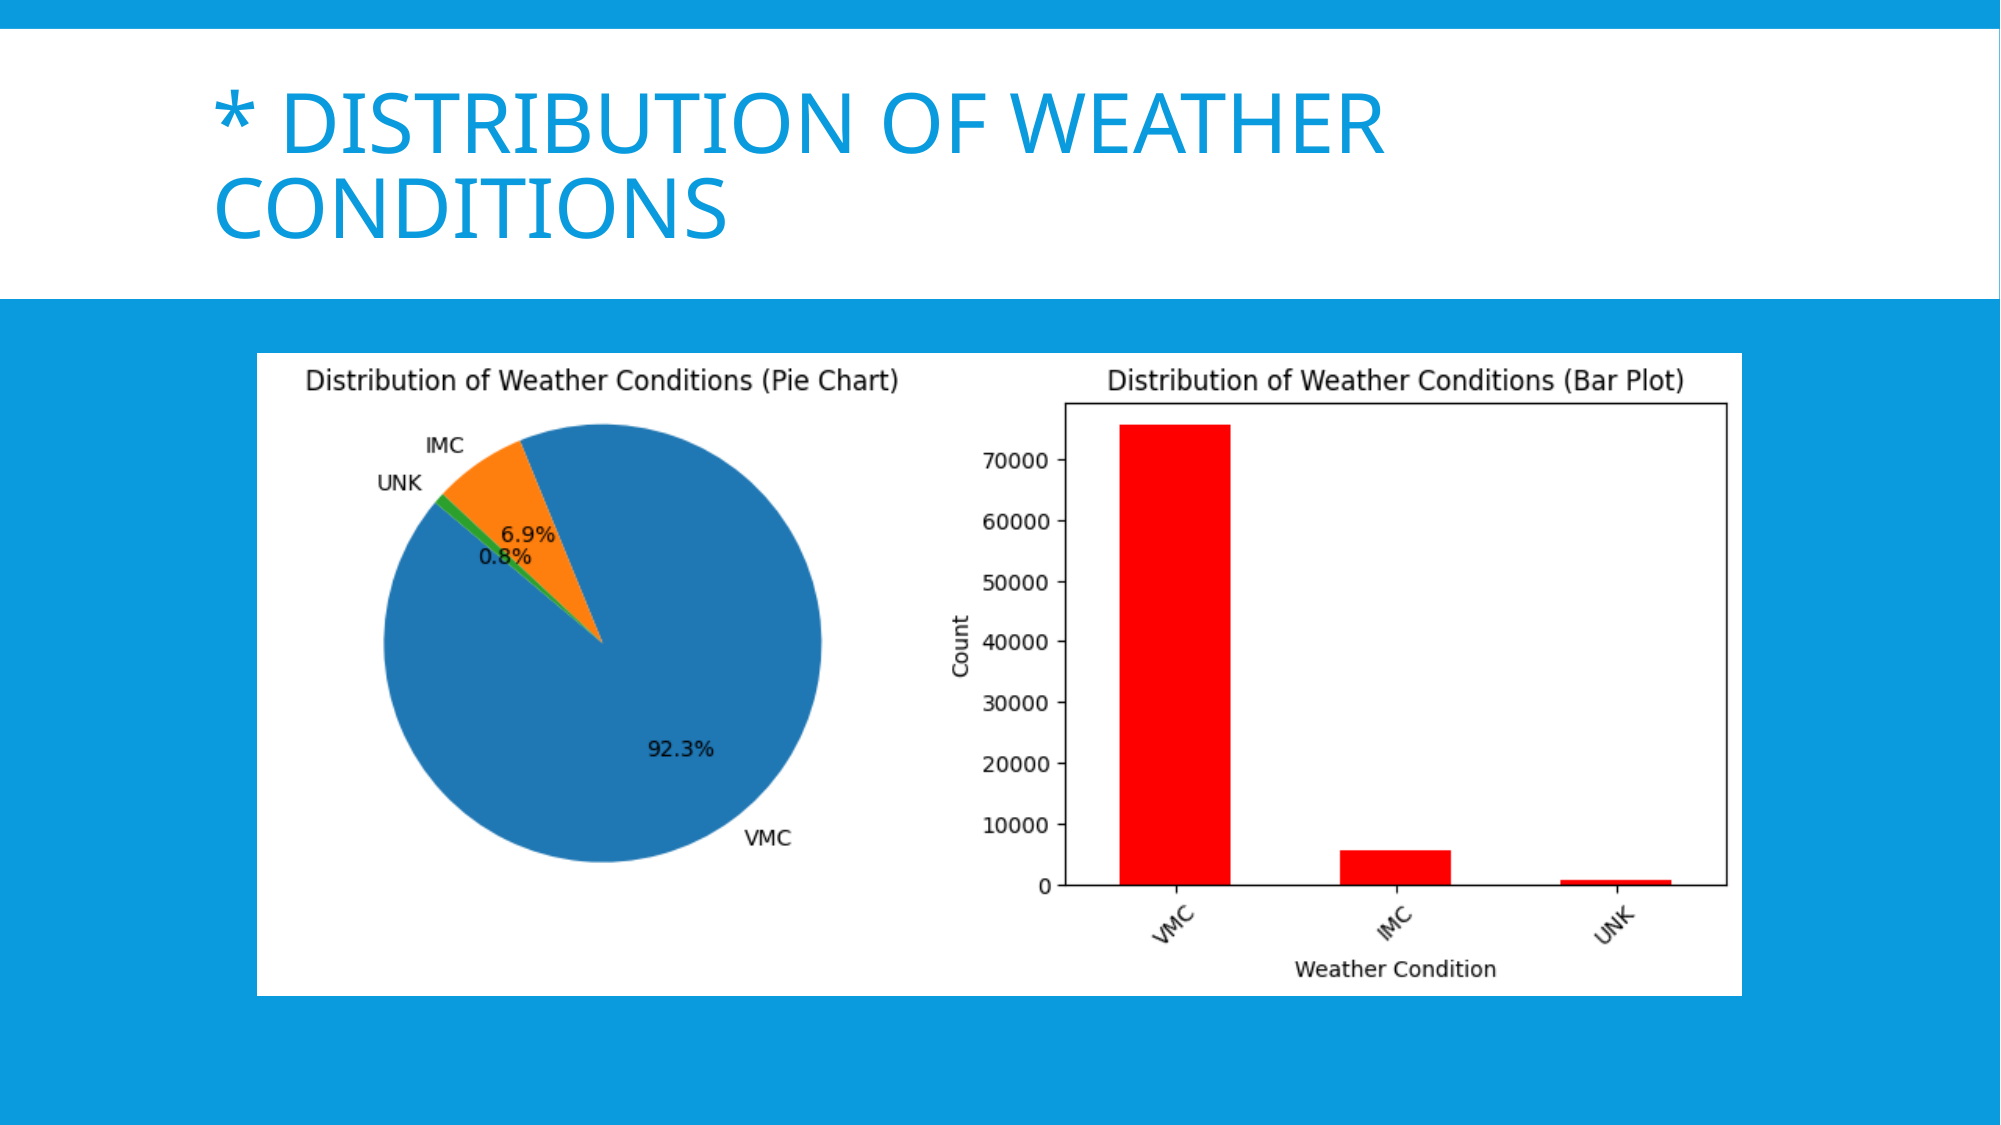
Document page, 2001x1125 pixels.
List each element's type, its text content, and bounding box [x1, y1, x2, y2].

title * Distribution Of Weather Conditions [197, 46, 1803, 295]
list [257, 353, 1743, 997]
